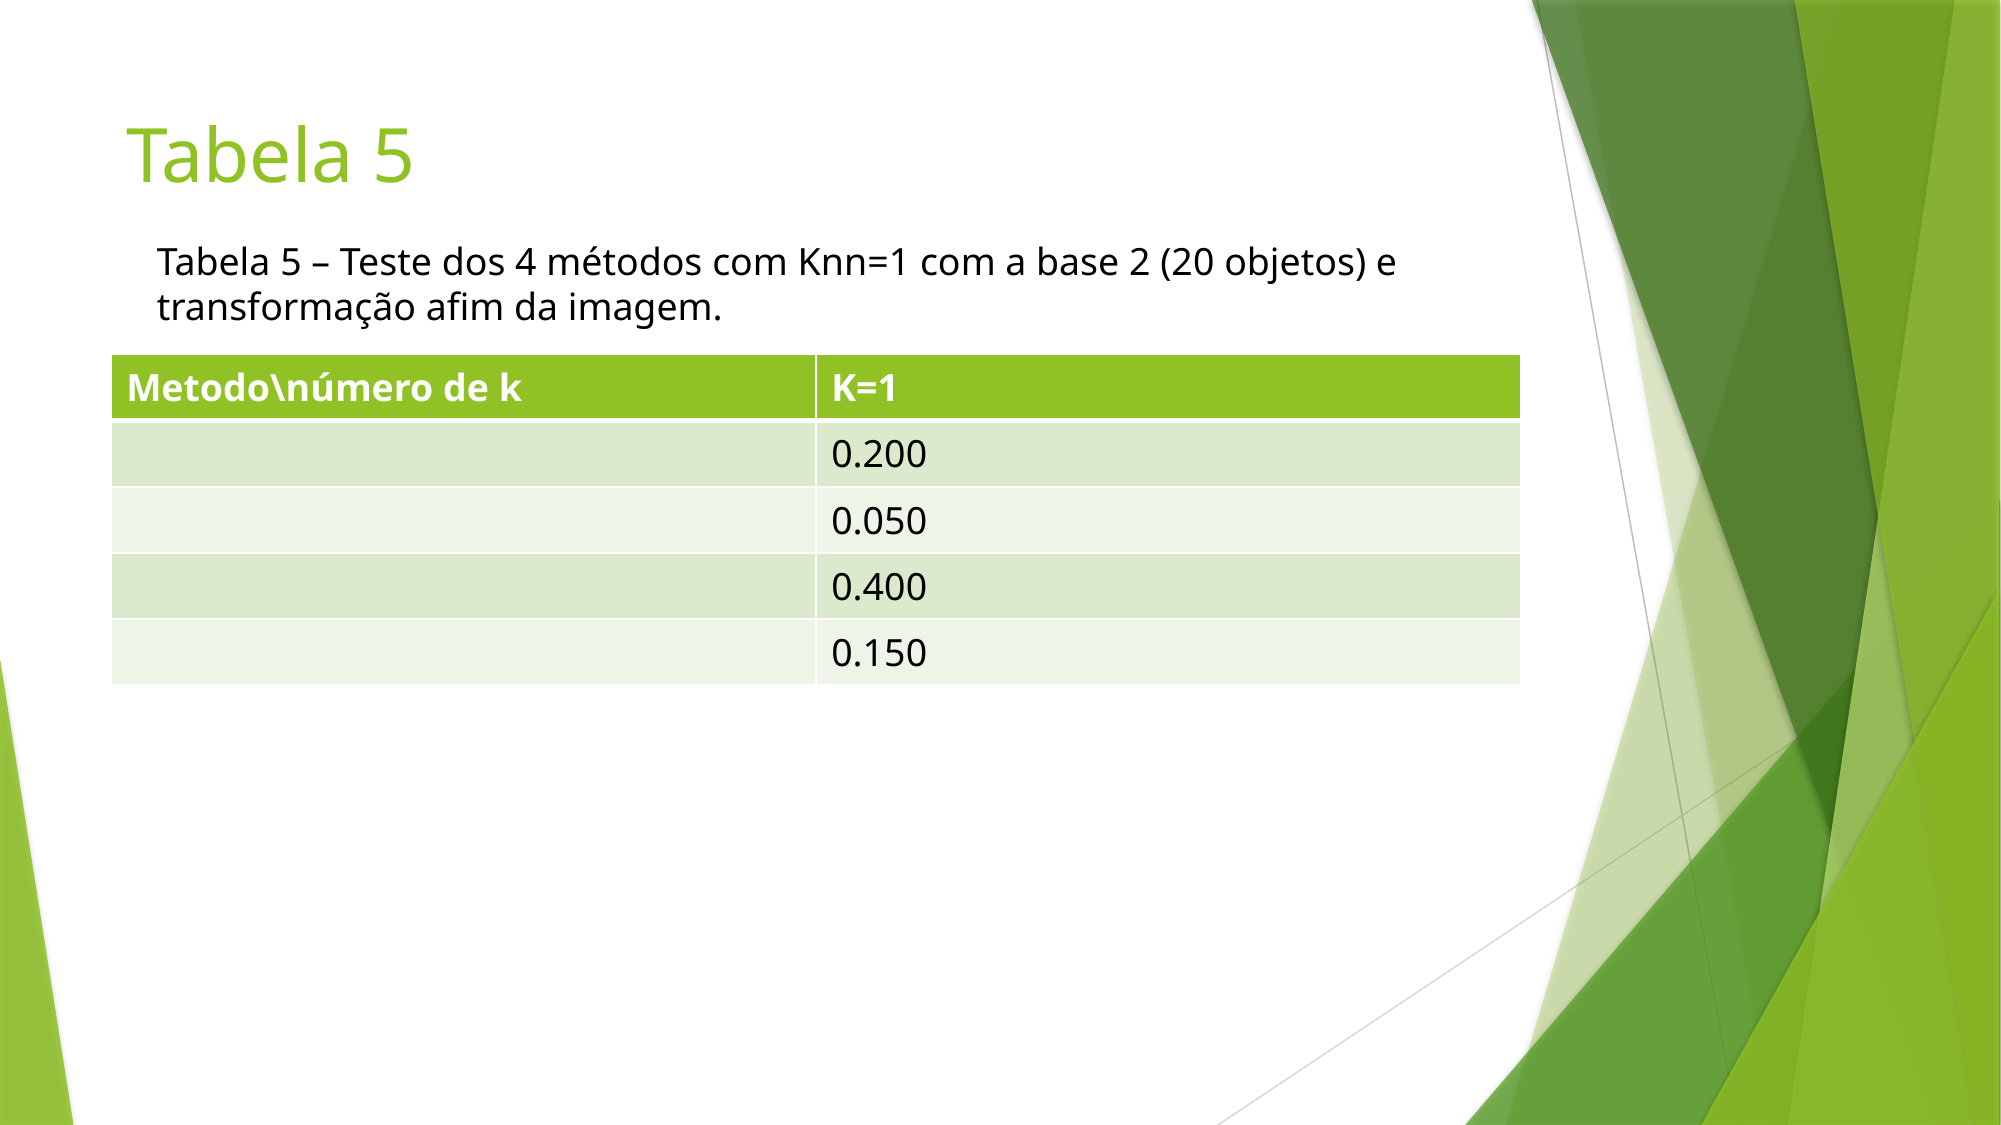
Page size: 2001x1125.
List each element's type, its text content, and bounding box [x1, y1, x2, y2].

text_box Tabela 5 – Teste dos 4 métodos com Knn=1 com a base 2 (20 objetos) e transformação afim da imagem. [67, 230, 1500, 336]
title Tabela 5 [111, 99, 1522, 317]
